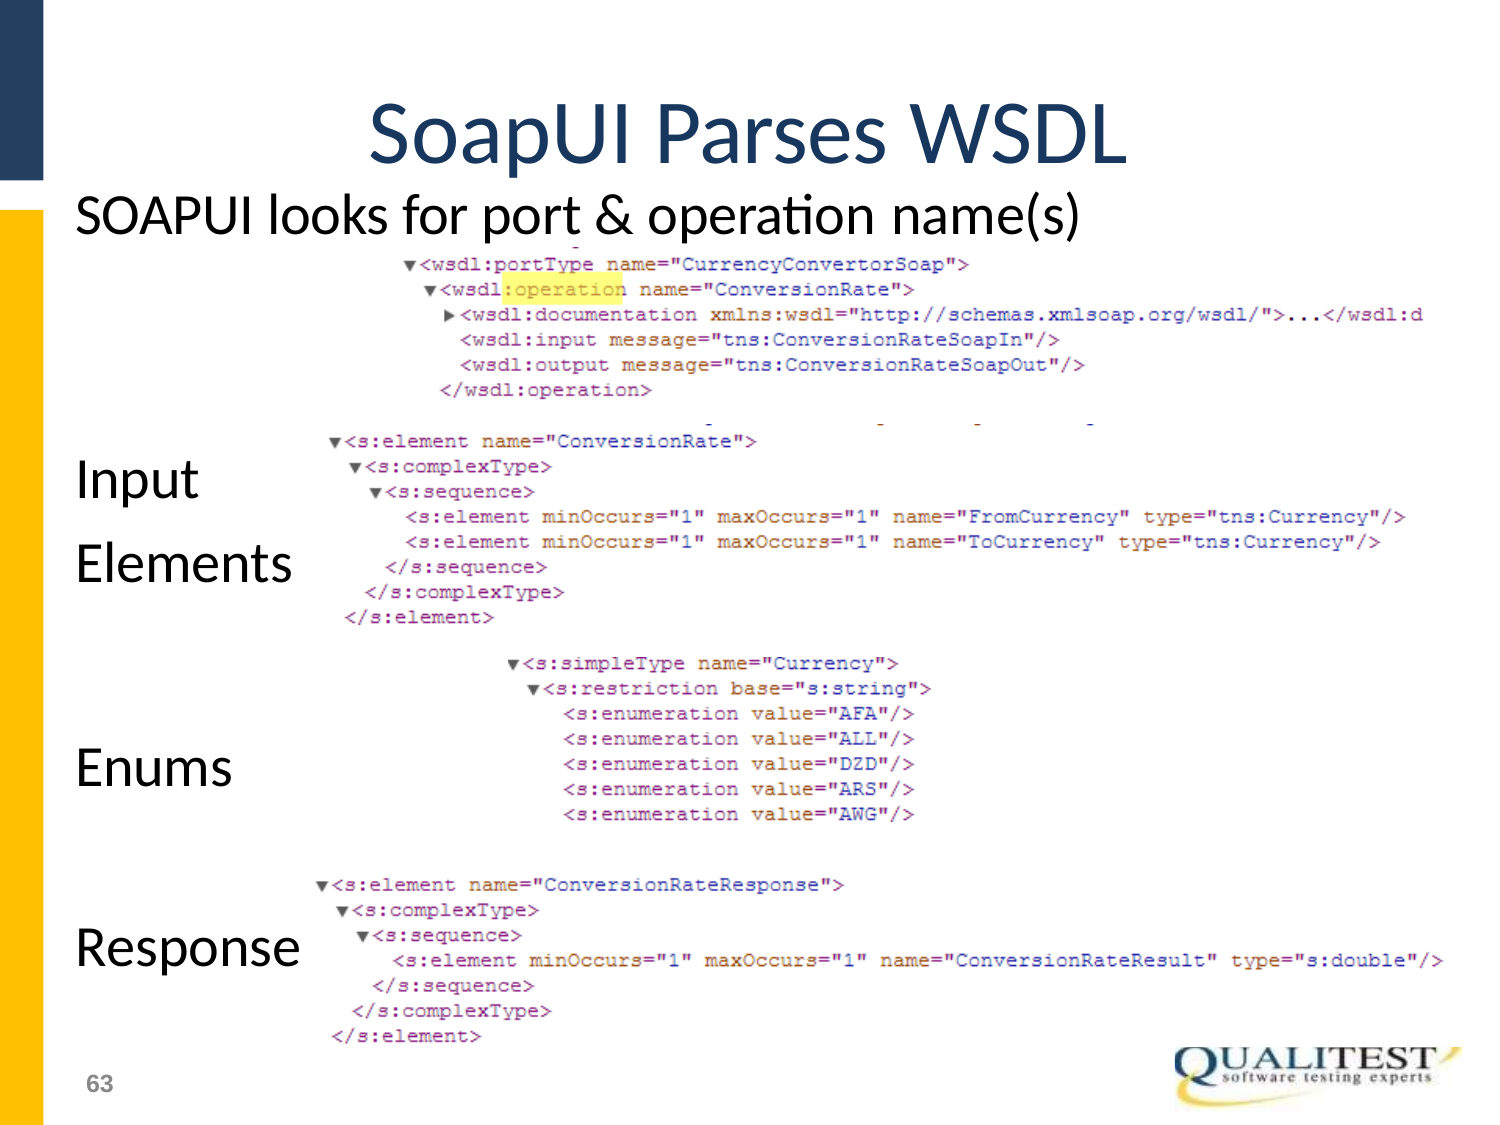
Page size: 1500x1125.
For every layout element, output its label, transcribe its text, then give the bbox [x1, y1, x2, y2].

text_box [382, 247, 1423, 404]
title SoapUI Parses WSDL SOAPUI looks for port & operation name(s) [72, 75, 1134, 266]
picture [1174, 1047, 1463, 1113]
text_box [507, 657, 932, 822]
slide_number 51 [79, 1068, 121, 1125]
text_box [329, 424, 1406, 625]
text_box Input Elements Enums Response [72, 424, 304, 979]
text_box [302, 869, 1464, 1047]
